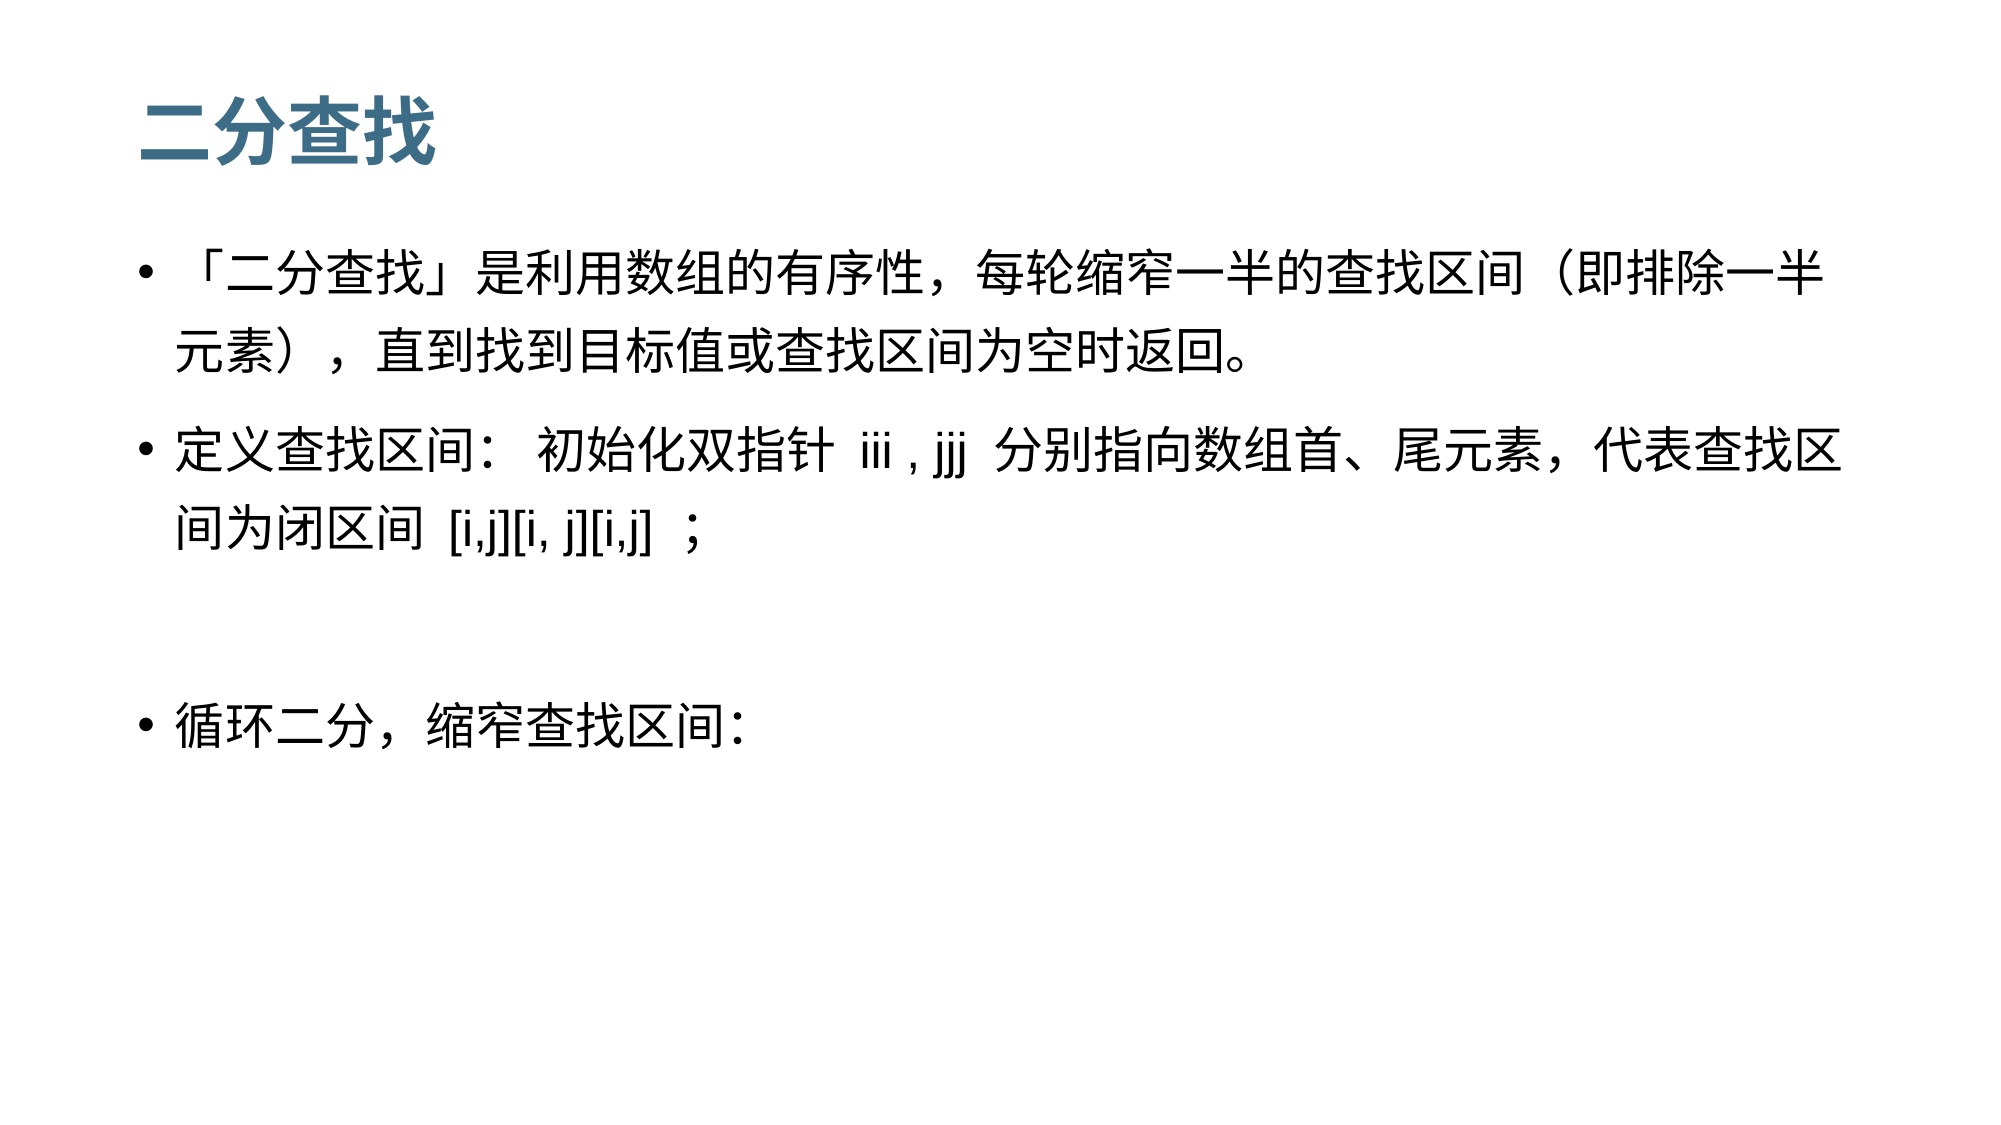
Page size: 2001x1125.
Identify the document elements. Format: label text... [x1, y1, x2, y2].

title 二分查找 [137, 59, 1863, 201]
list 「二分查找」是利用数组的有序性，每轮缩窄一半的查找区间（即排除一半元素），直到找到目标值或查找区间为空时返回。 定义查找区间： 初始化双指针 iii , jjj 分别指向数组首、尾元素，代表查找区间为闭区间 [i,j][i, j][i,j] ； 循环二分，缩窄查找区间： [137, 223, 1863, 1014]
